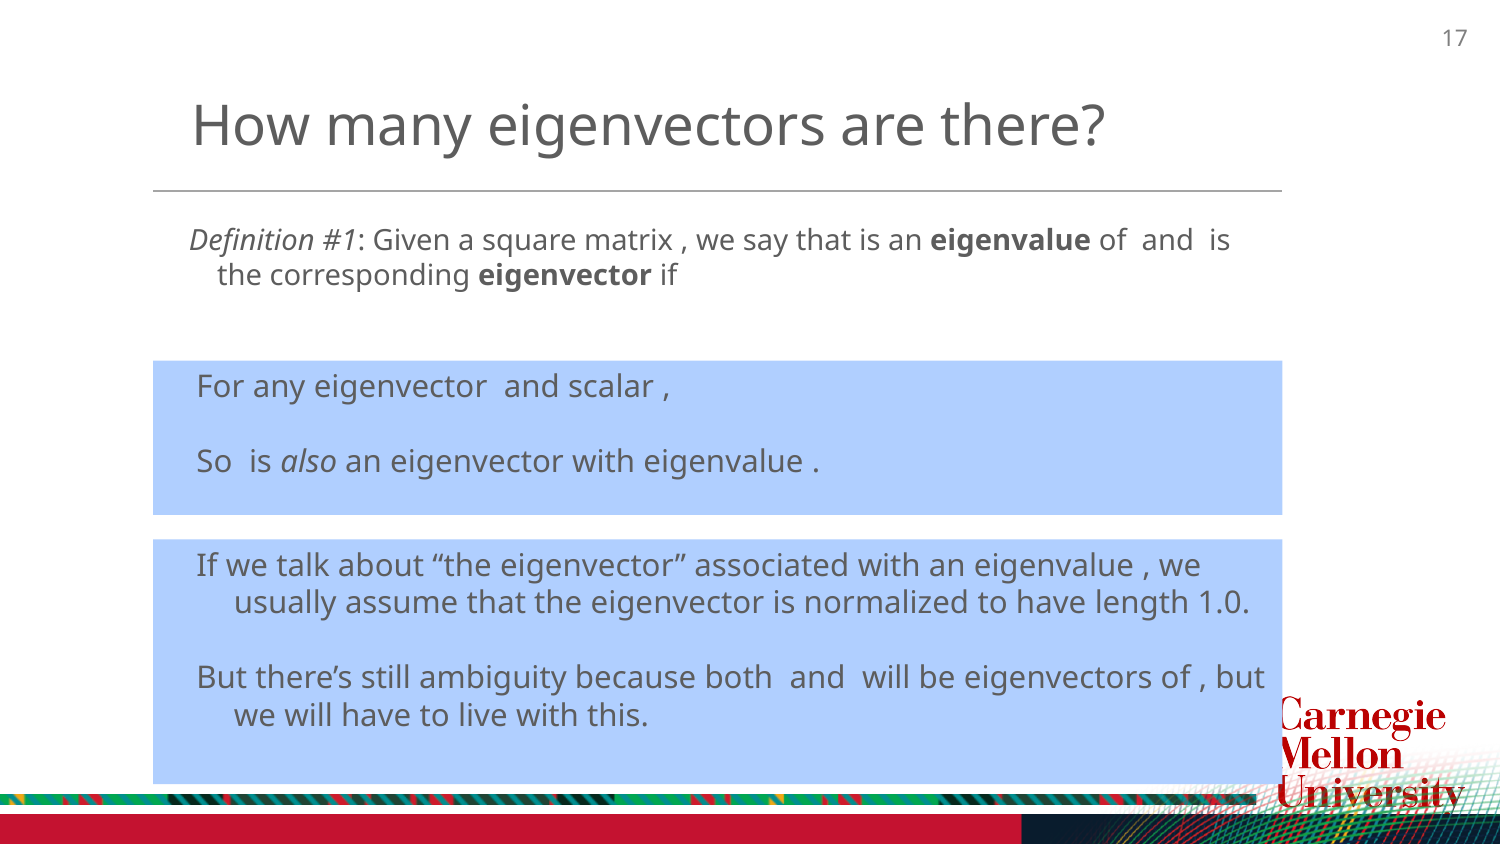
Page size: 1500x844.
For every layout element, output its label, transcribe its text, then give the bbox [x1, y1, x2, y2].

picture [0, 696, 1500, 844]
list How many eigenvectors are there? [153, 87, 1283, 167]
